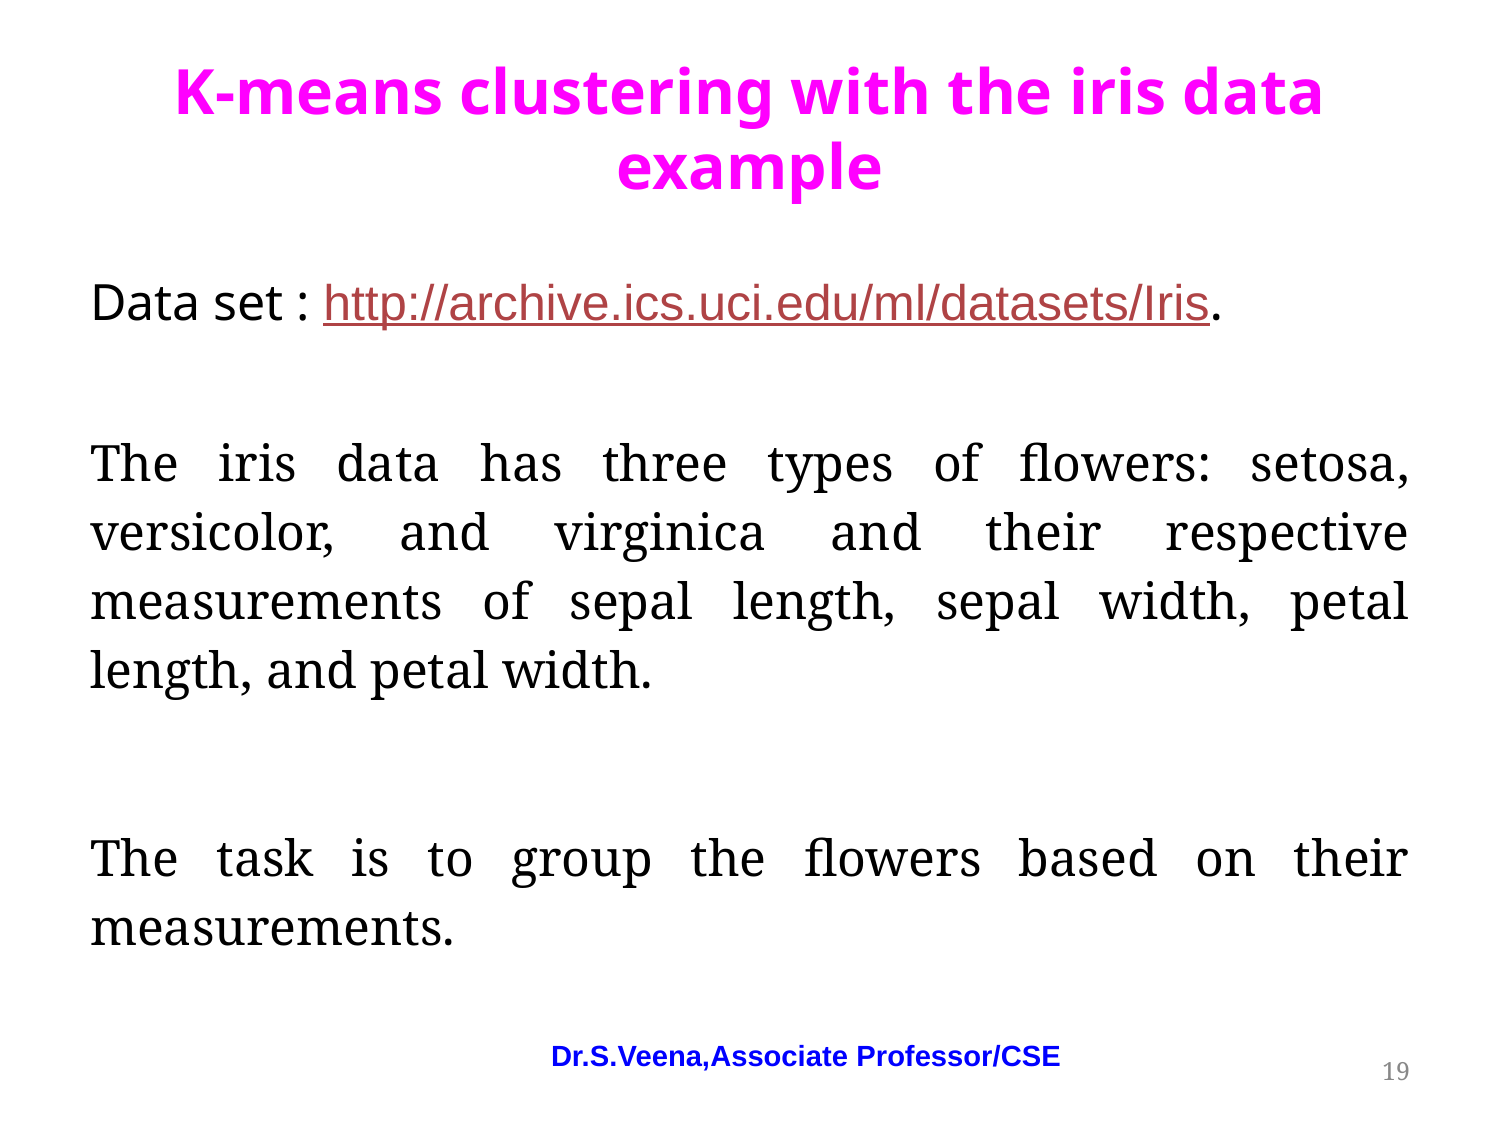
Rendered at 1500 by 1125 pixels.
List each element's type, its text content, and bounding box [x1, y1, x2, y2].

slide_number ‹#› [1101, 1042, 1425, 1103]
text_box Dr.S.Veena,Associate Professor/CSE [512, 1042, 1101, 1103]
list Data set : http://archive.ics.uci.edu/ml/datasets/Iris. The iris data has three types of flowers: setosa, versicolor, and virginica and their respective measurements of sepal length, sepal width, petal length, and petal width. The task is to group the flowers based on their measurements. [75, 262, 1425, 1005]
title K-means clustering with the iris data example [75, 45, 1425, 233]
